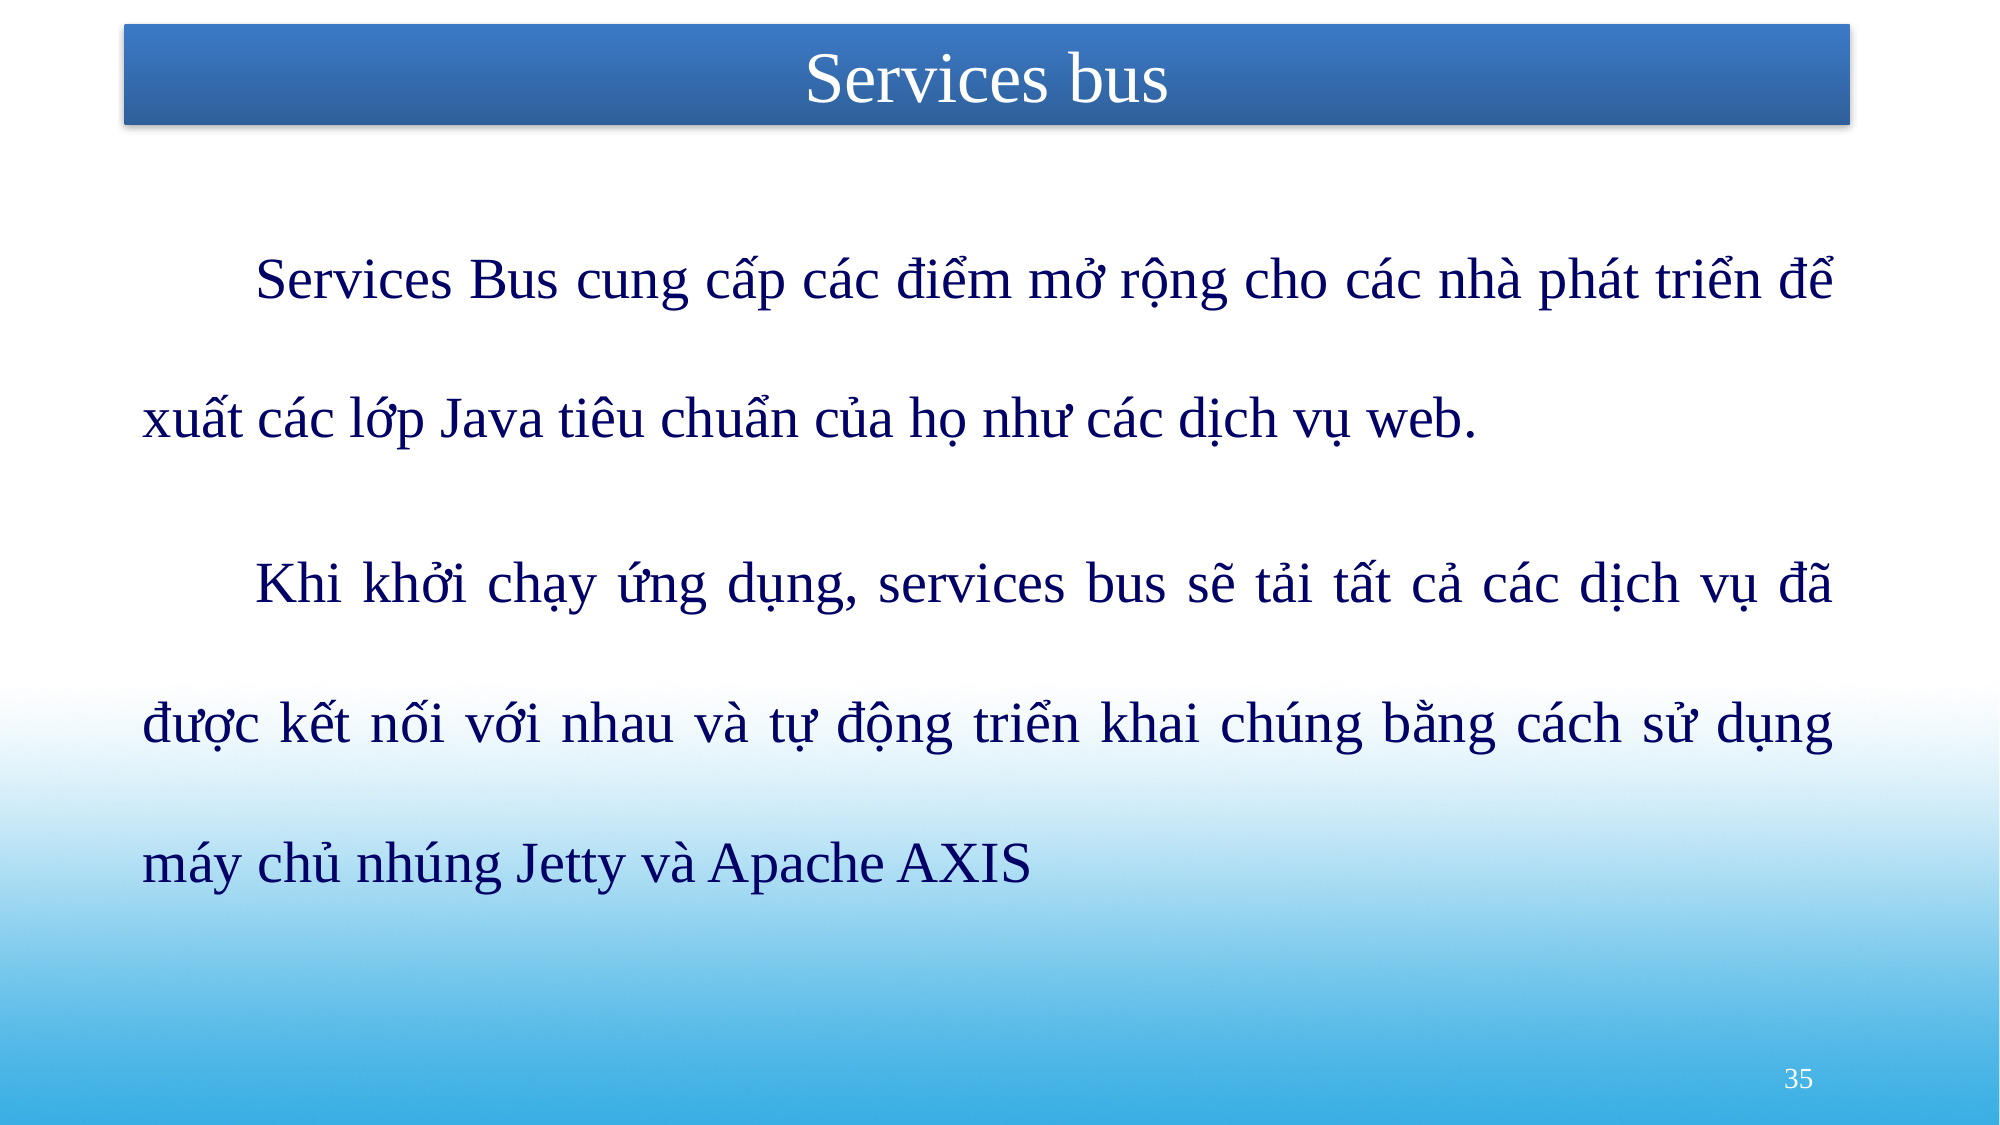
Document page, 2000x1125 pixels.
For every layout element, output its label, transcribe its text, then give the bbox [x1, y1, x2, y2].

title Services bus [124, 22, 1850, 125]
picture [0, 0, 2000, 1125]
list Services Bus cung cấp các điểm mở rộng cho các nhà phát triển để xuất các lớp Java tiêu chuẩn của họ như các dịch vụ web. Khi khởi chạy ứng dụng, services bus sẽ tải tất cả các dịch vụ đã được kết nối với nhau và tự động triển khai chúng bằng cách sử dụng máy chủ nhúng Jetty và Apache AXIS [127, 162, 1850, 1125]
